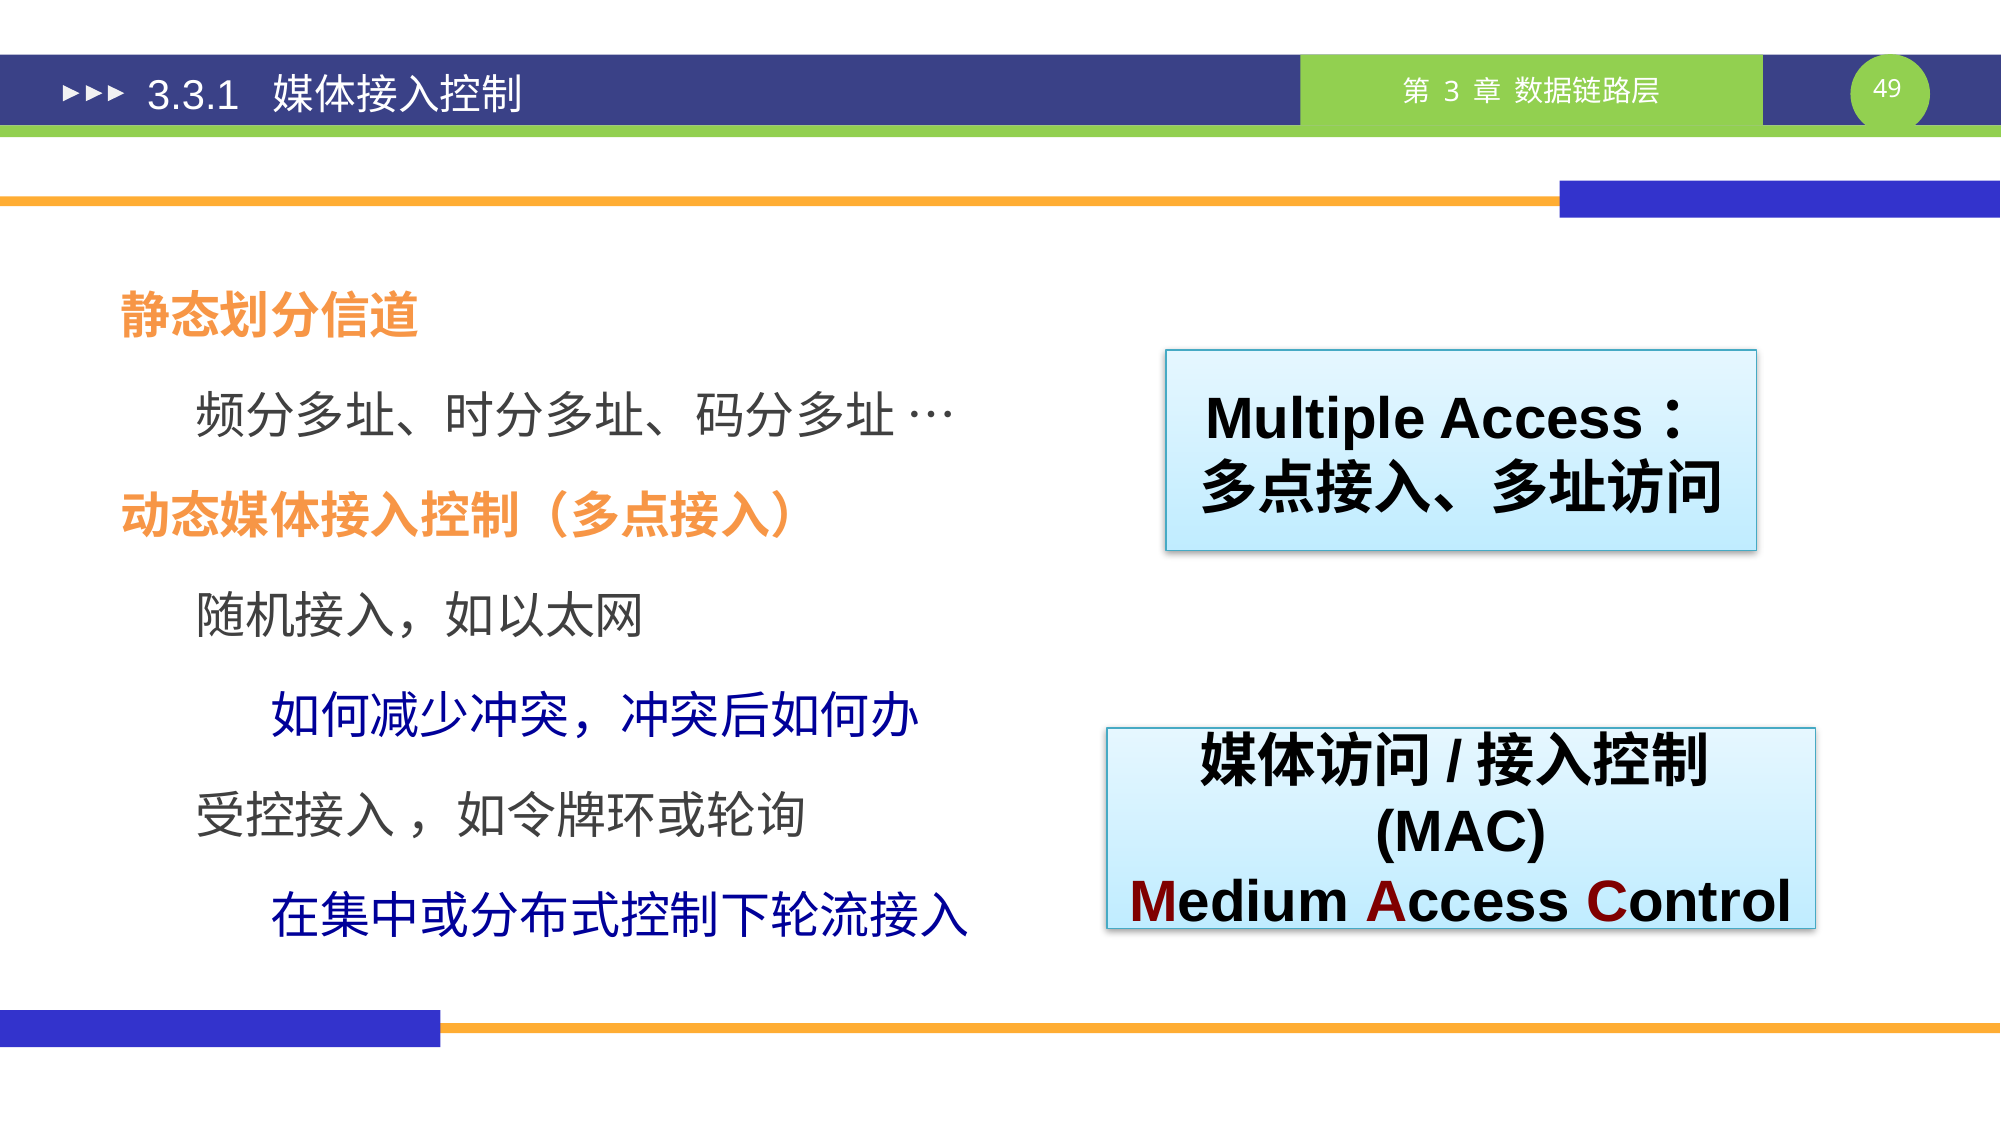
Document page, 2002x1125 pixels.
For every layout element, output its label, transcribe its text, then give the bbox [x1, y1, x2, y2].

text_box [0, 196, 1559, 207]
list 静态划分信道 频分多址、时分多址、码分多址 … 动态媒体接入控制（多点接入） 随机接入，如以太网 如何减少冲突，冲突后如何办 受控接入 ，如令牌环或轮询 在集中或分布式控制下轮流接入 [100, 243, 1901, 1013]
text_box [0, 1010, 441, 1048]
title 3.3.1 媒体接入控制 [127, 57, 1003, 129]
text_box 媒体访问/接入控制(MAC) Medium Access Control [1106, 727, 1816, 929]
text_box Multiple Access： 多点接入、多址访问 [1165, 349, 1757, 551]
text_box [1559, 180, 2000, 218]
text_box [441, 1023, 2000, 1034]
